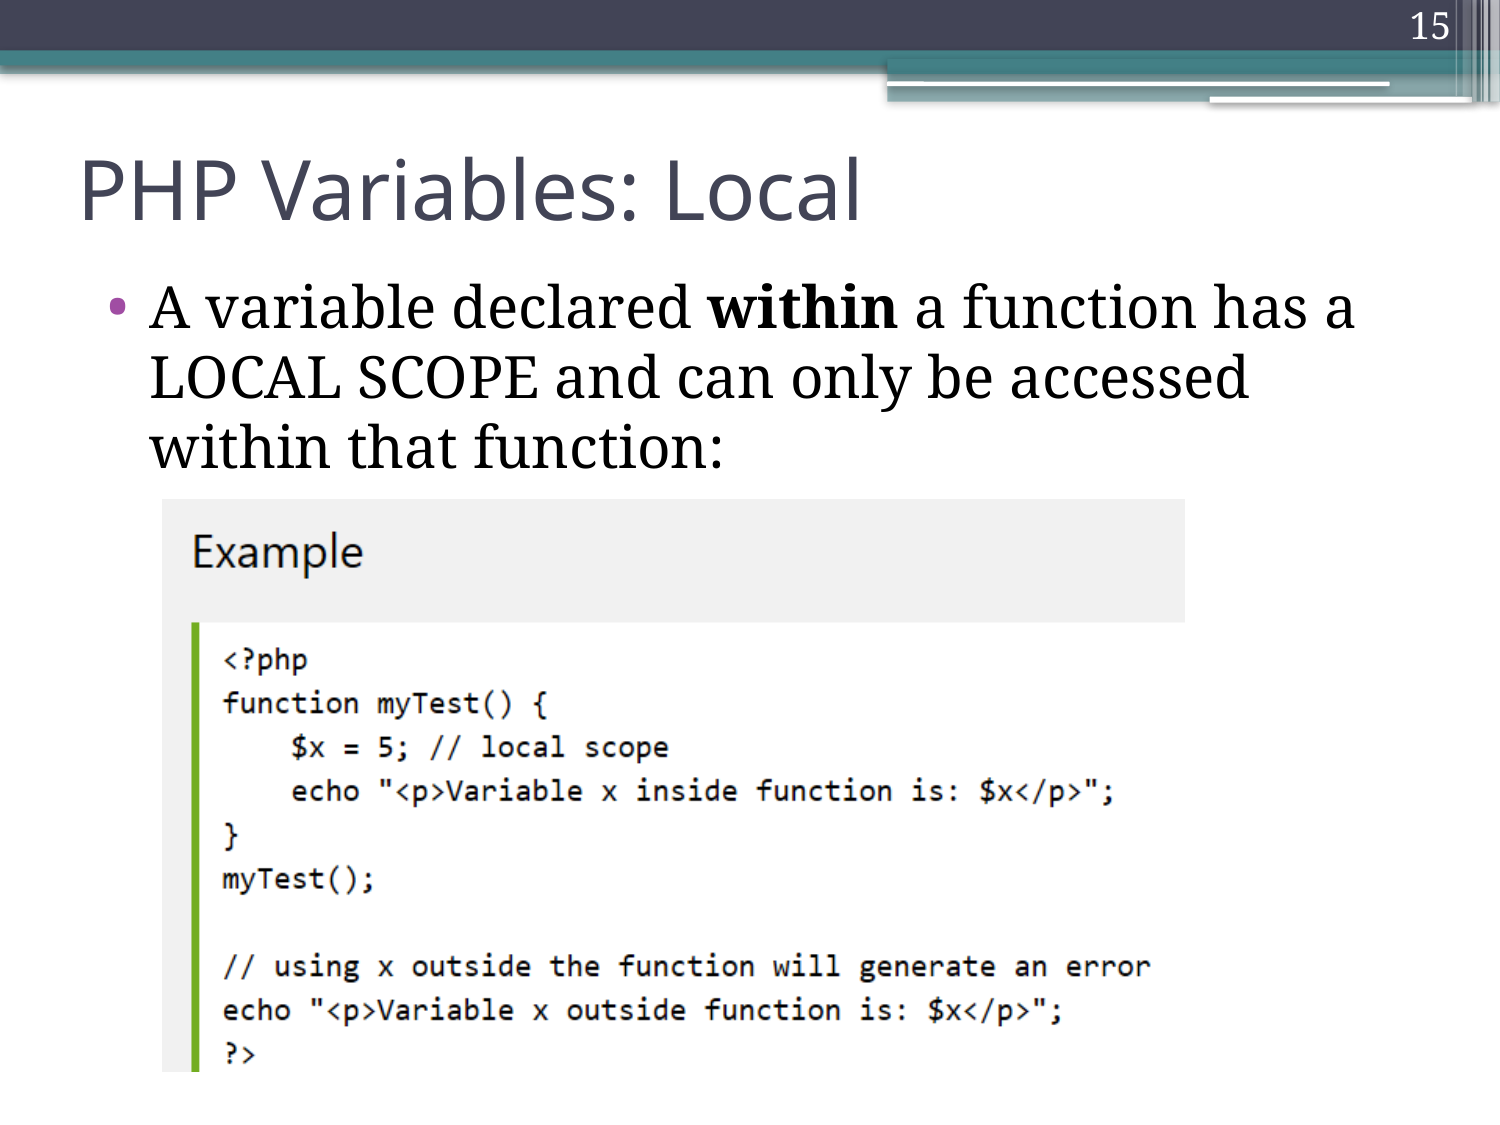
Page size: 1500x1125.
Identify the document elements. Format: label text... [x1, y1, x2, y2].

title PHP Variables: Local [62, 99, 1413, 275]
slide_number 15 [1341, 0, 1466, 61]
picture [162, 499, 1185, 1073]
list A variable declared within a function has a LOCAL SCOPE and can only be accessed within that function: [75, 262, 1425, 1038]
